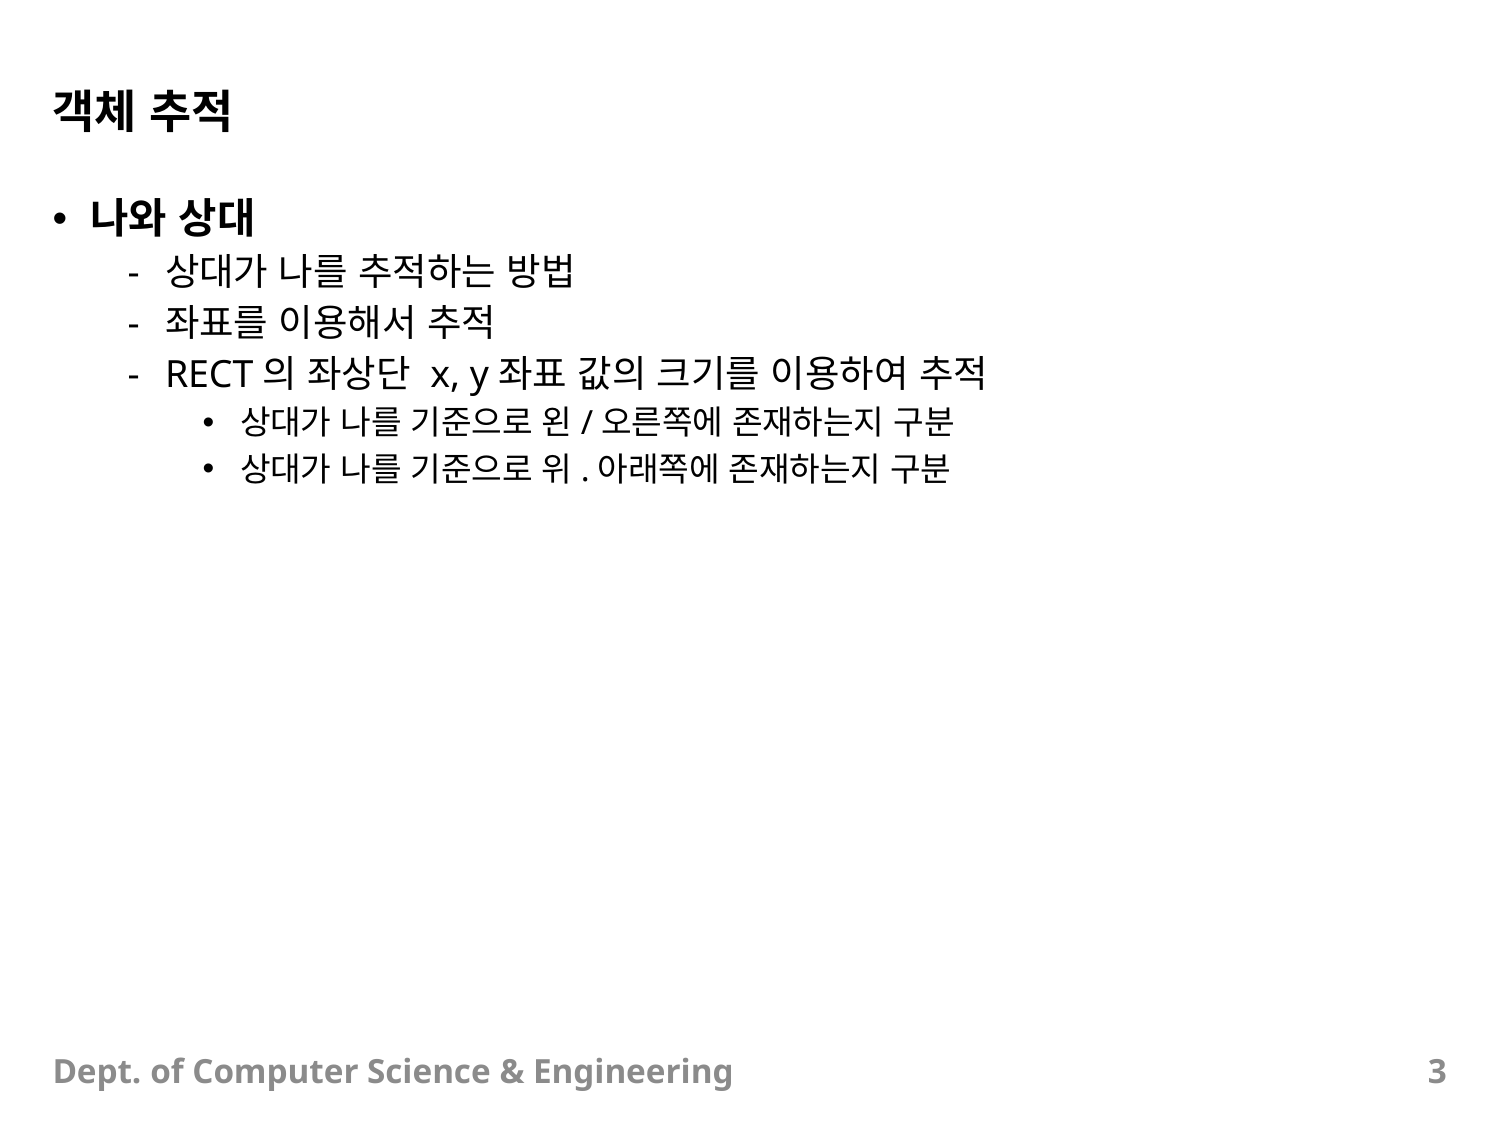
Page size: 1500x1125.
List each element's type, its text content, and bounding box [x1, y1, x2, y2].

list 나와 상대 상대가 나를 추적하는 방법 좌표를 이용해서 추적 RECT의 좌상단 x, y좌표 값의 크기를 이용하여 추적 상대가 나를 기준으로 왼/오른쪽에 존재하는지 구분 상대가 나를 기준으로 위.아래쪽에 존재하는지 구분 [37, 190, 1462, 1014]
footer Dept. of Computer Science & Engineering [37, 1042, 1004, 1103]
slide_number 3 [1059, 1042, 1462, 1103]
title 객체 추적 [37, 59, 1463, 169]
